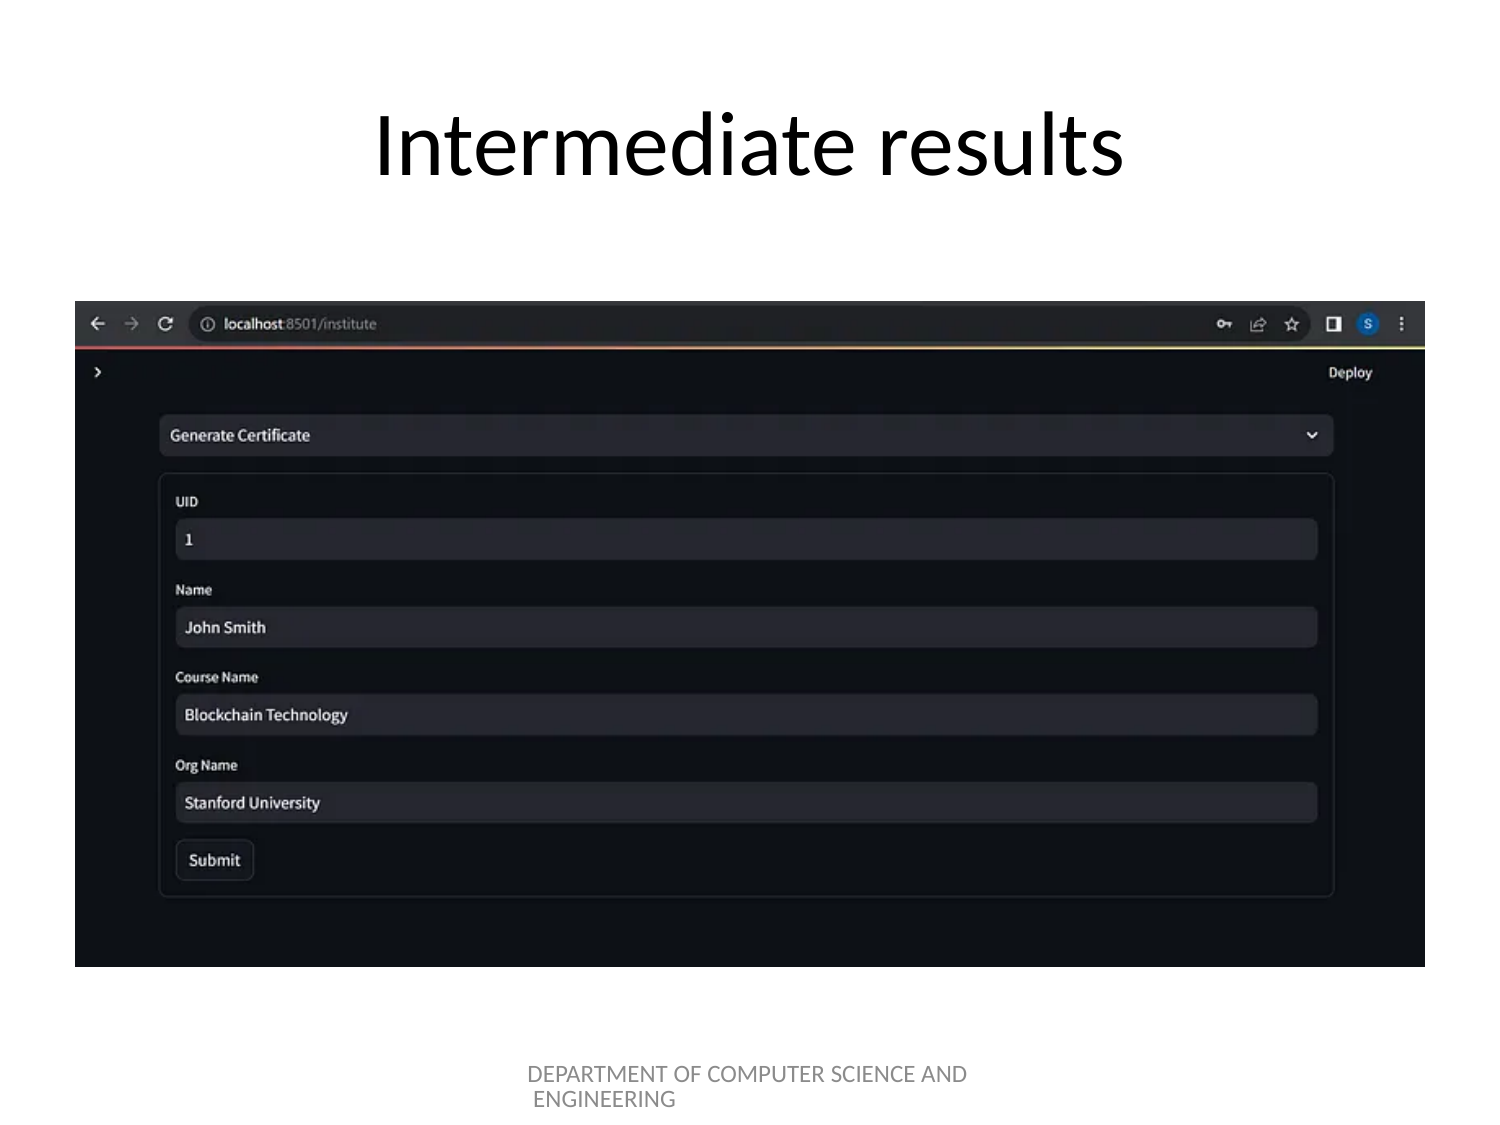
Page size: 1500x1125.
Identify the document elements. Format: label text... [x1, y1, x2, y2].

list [74, 300, 1426, 967]
footer DEPARTMENT OF COMPUTER SCIENCE AND ENGINEERING [512, 1042, 988, 1103]
title Intermediate results [75, 45, 1425, 233]
